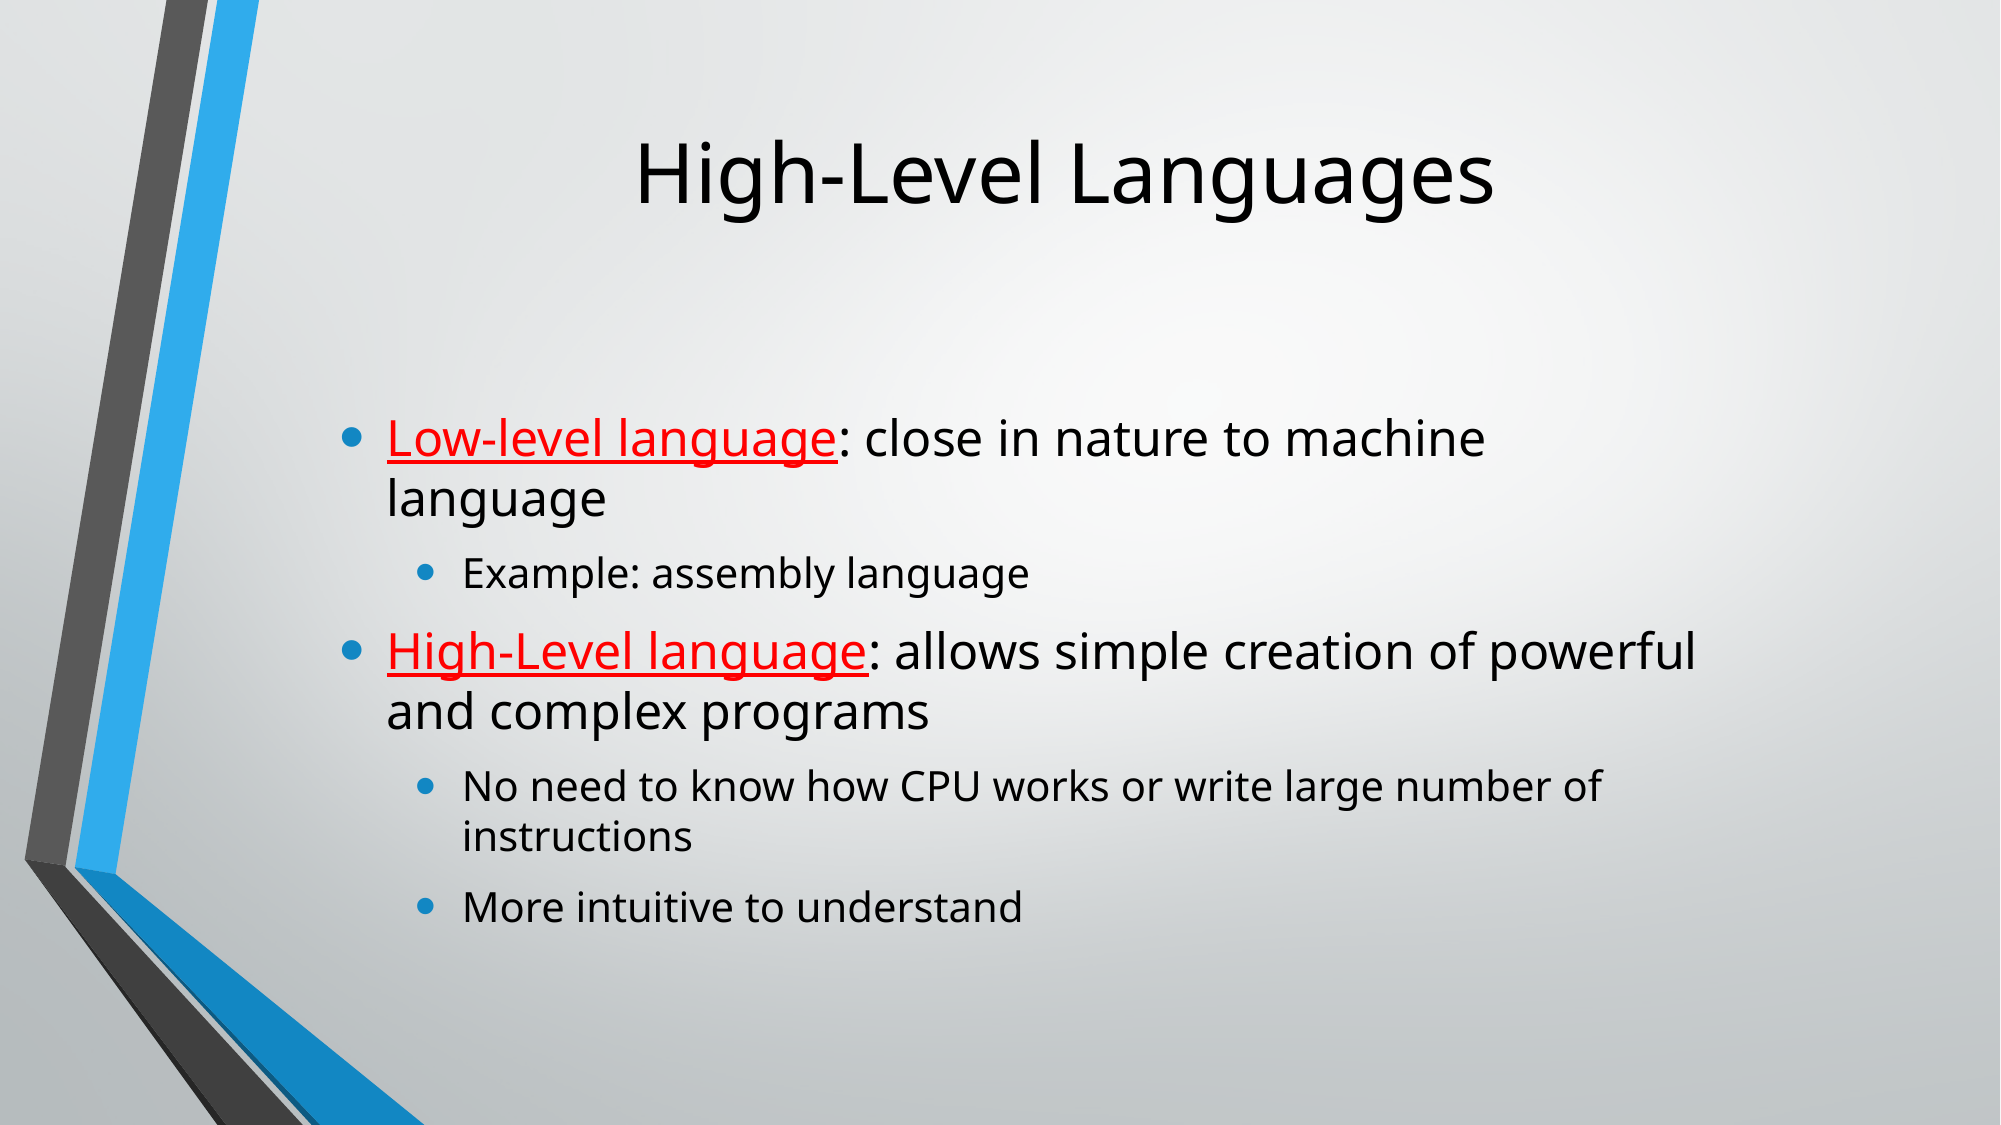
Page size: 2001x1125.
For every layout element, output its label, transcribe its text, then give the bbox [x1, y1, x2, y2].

title High-Level Languages [243, 112, 1887, 400]
list Low-level language: close in nature to machine language Example: assembly language High-Level language: allows simple creation of powerful and complex programs No need to know how CPU works or write large number of instructions More intuitive to understand [324, 331, 1719, 1006]
